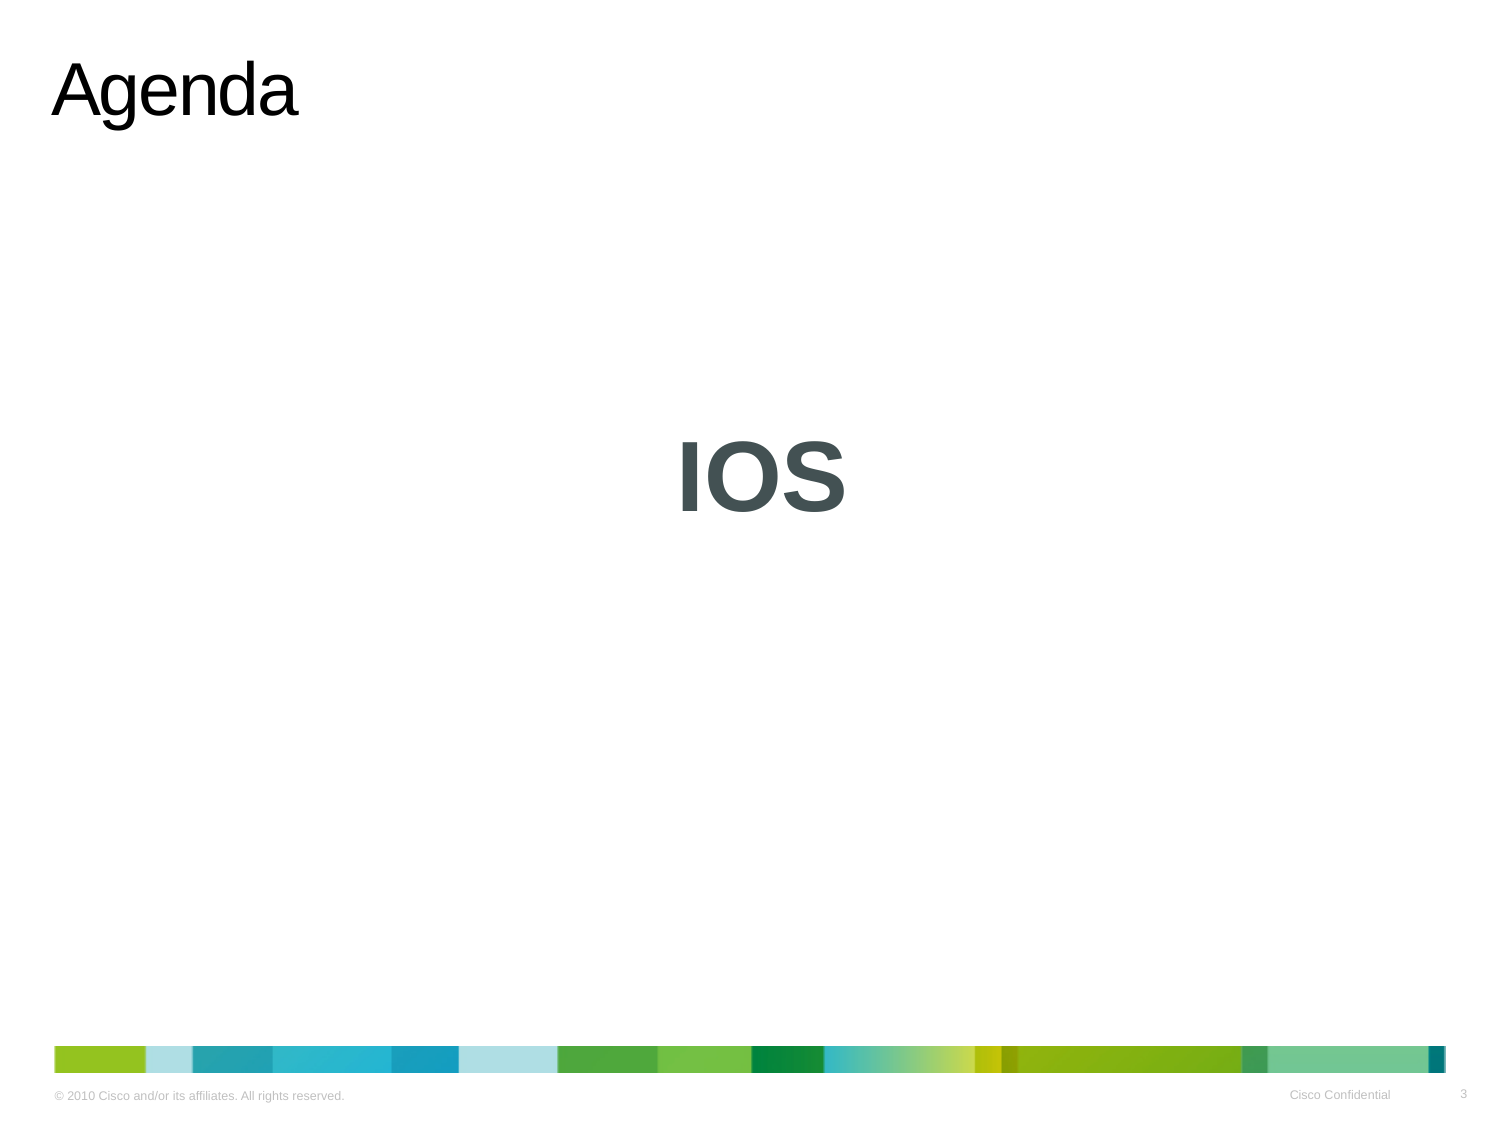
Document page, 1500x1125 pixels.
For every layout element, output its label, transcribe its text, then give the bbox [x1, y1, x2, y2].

title Agenda [37, 0, 1447, 138]
picture [54, 1046, 1446, 1073]
list IOS [75, 412, 1450, 530]
